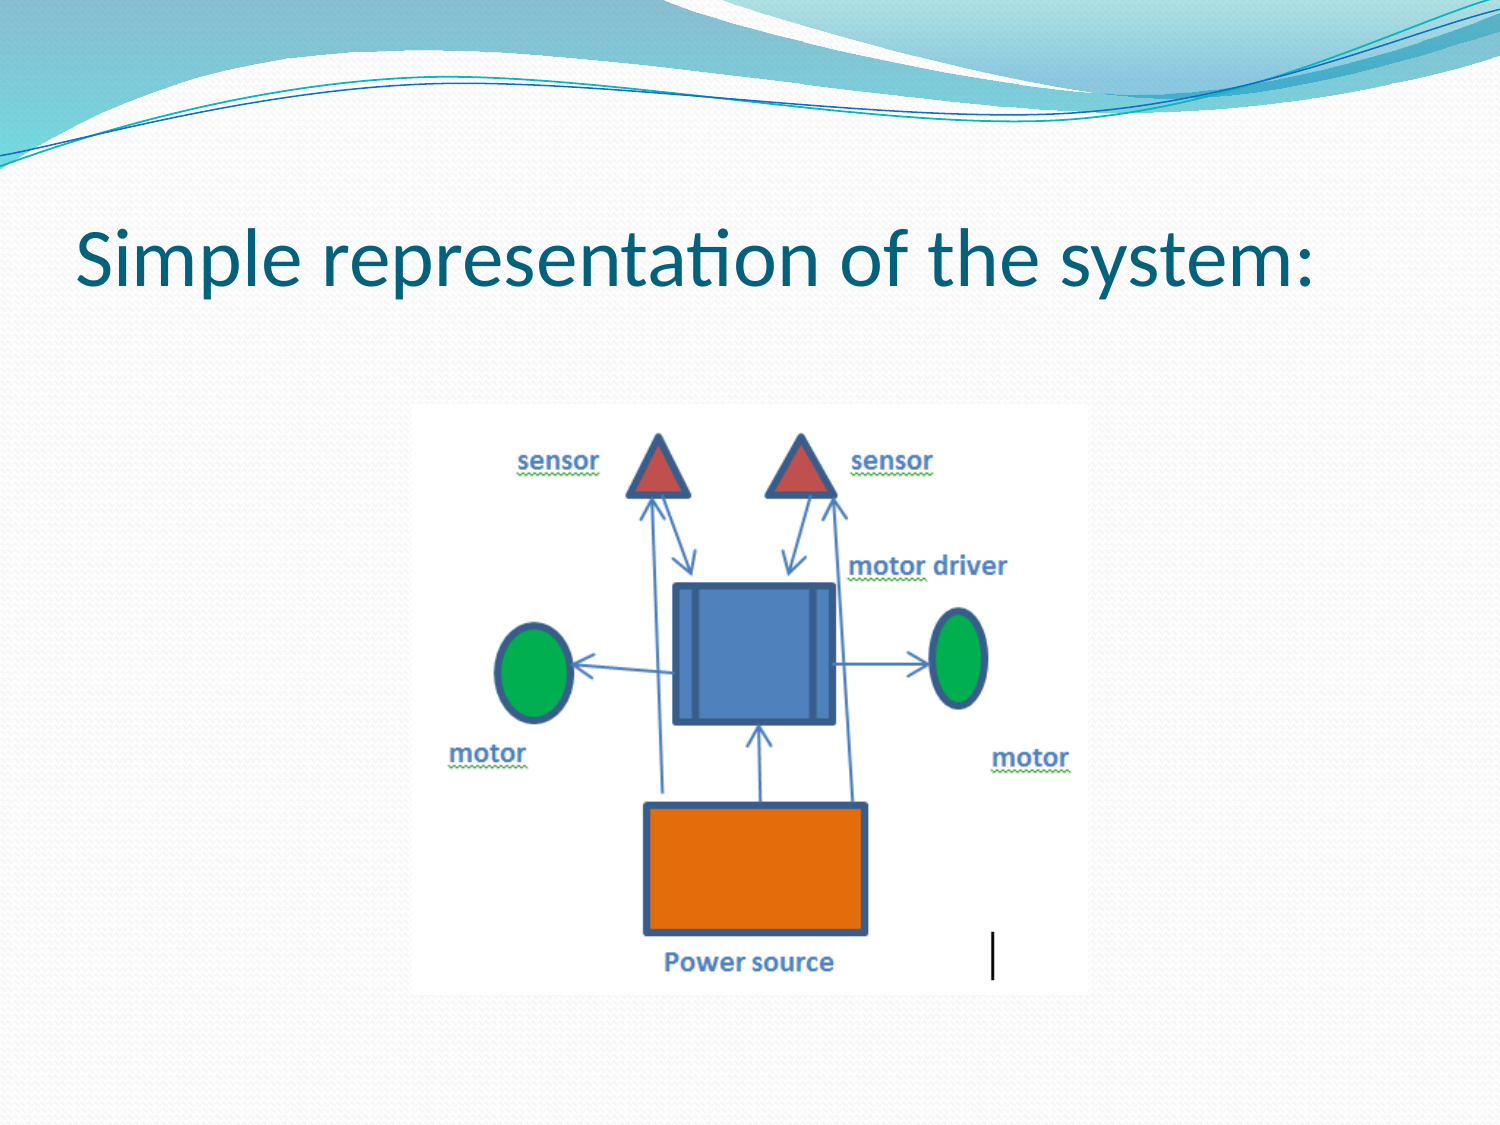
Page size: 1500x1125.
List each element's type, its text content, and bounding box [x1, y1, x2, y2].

title Simple representation of the system: [75, 115, 1425, 303]
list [412, 404, 1088, 996]
